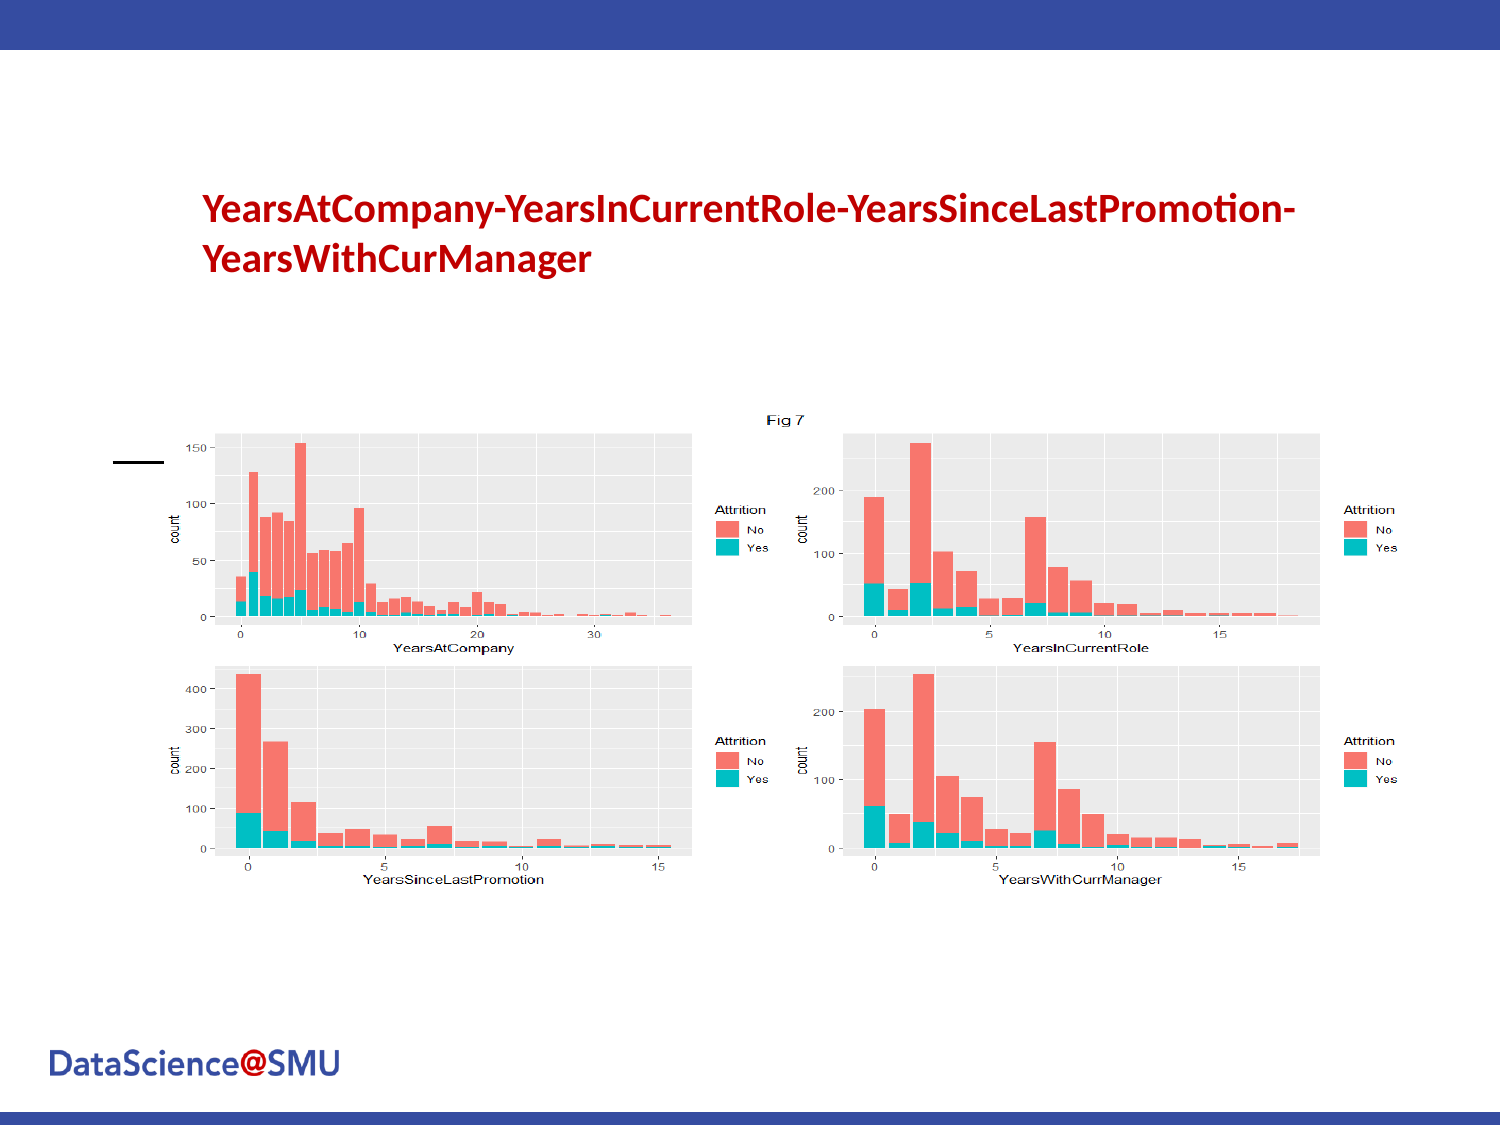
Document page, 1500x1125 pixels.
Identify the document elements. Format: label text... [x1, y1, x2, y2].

picture [50, 1049, 339, 1076]
picture [163, 412, 1409, 888]
title YearsAtCompany-YearsInCurrentRole-YearsSinceLastPromotion-YearsWithCurManager [187, 218, 1313, 289]
